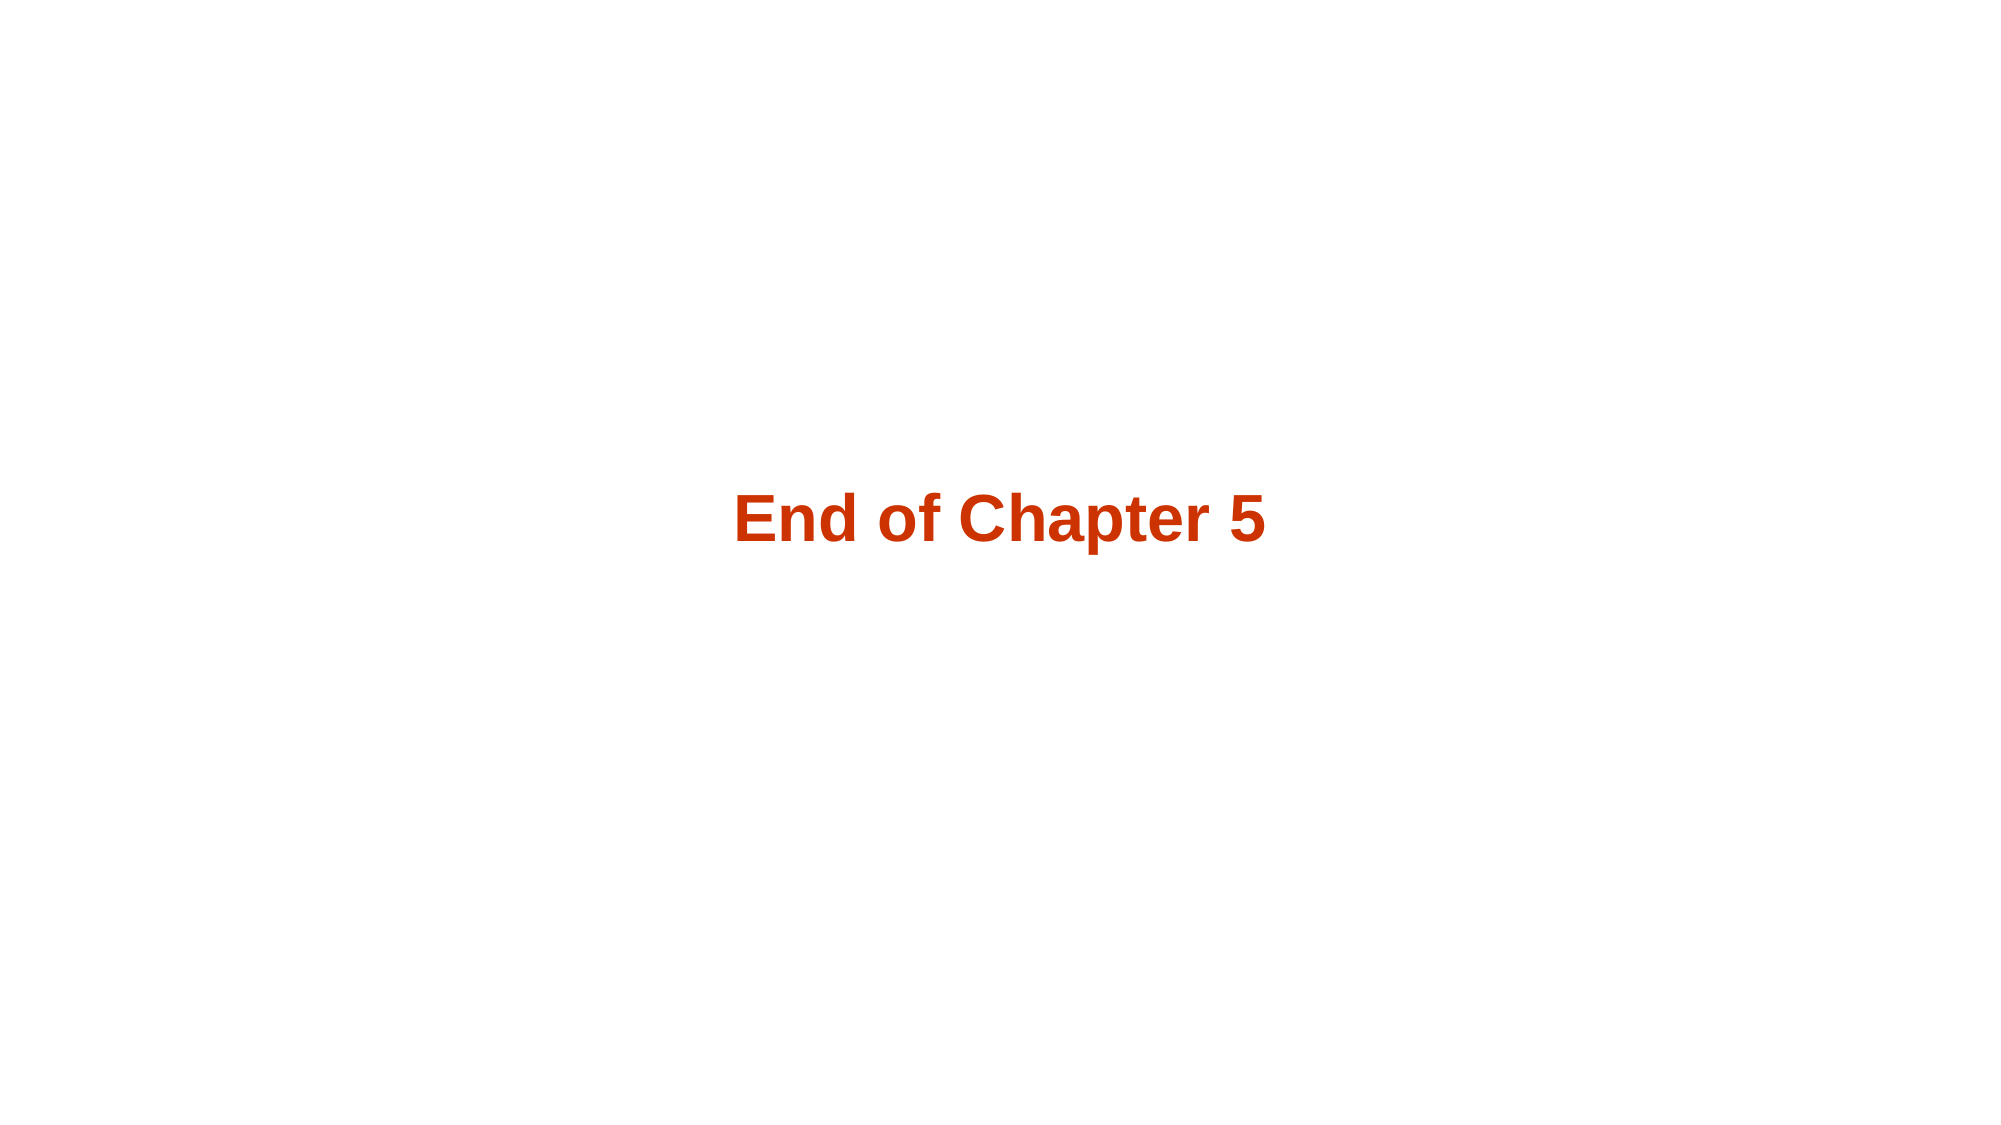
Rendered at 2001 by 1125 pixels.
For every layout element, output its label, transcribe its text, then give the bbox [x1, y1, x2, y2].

title End of Chapter 5 [362, 374, 1638, 563]
